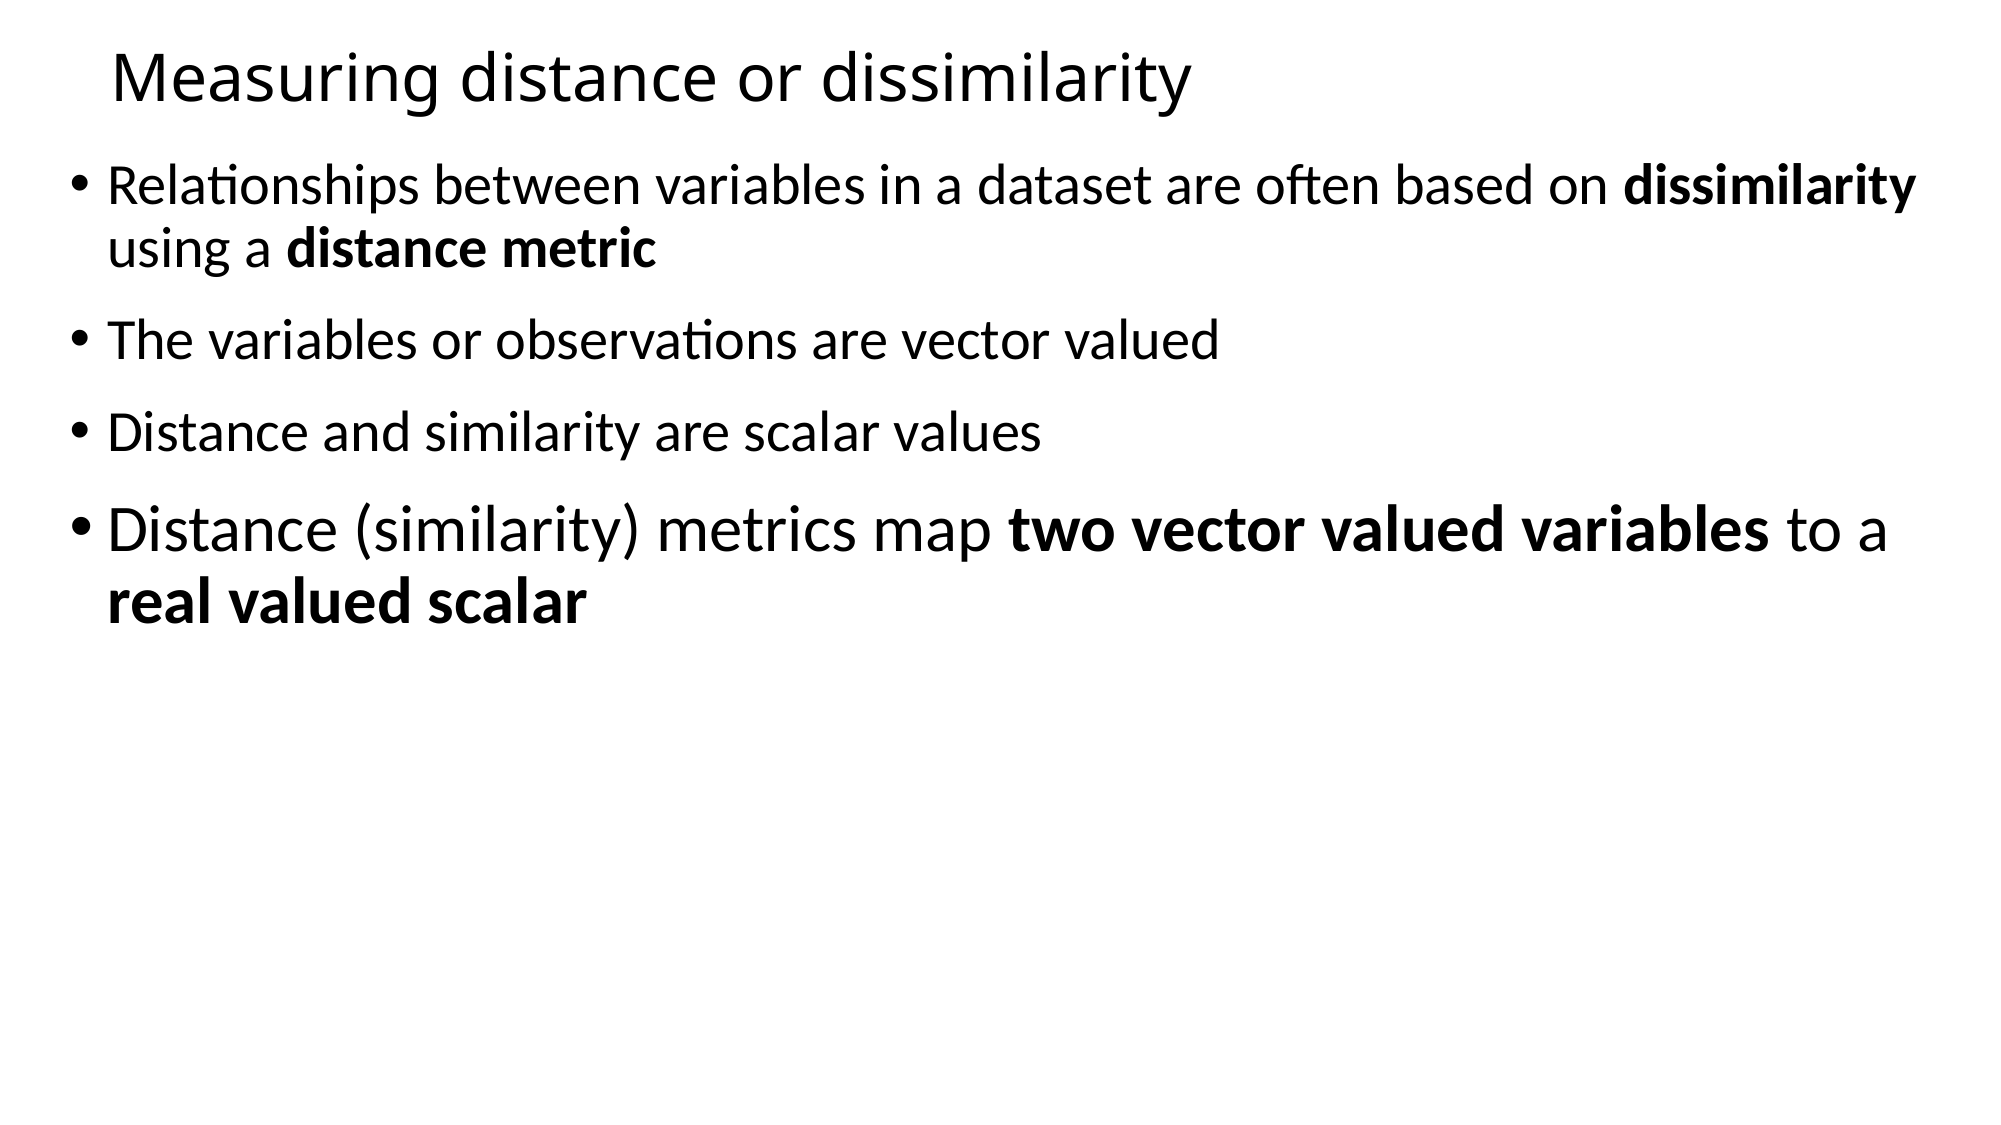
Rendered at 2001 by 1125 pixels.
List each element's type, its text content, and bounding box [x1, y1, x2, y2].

list Relationships between variables in a dataset are often based on dissimilarity using a distance metric The variables or observations are vector valued Distance and similarity are scalar values Distance (similarity) metrics map two vector valued variables to a real valued scalar [54, 146, 1946, 1015]
title Measuring distance or dissimilarity [95, 36, 1821, 124]
